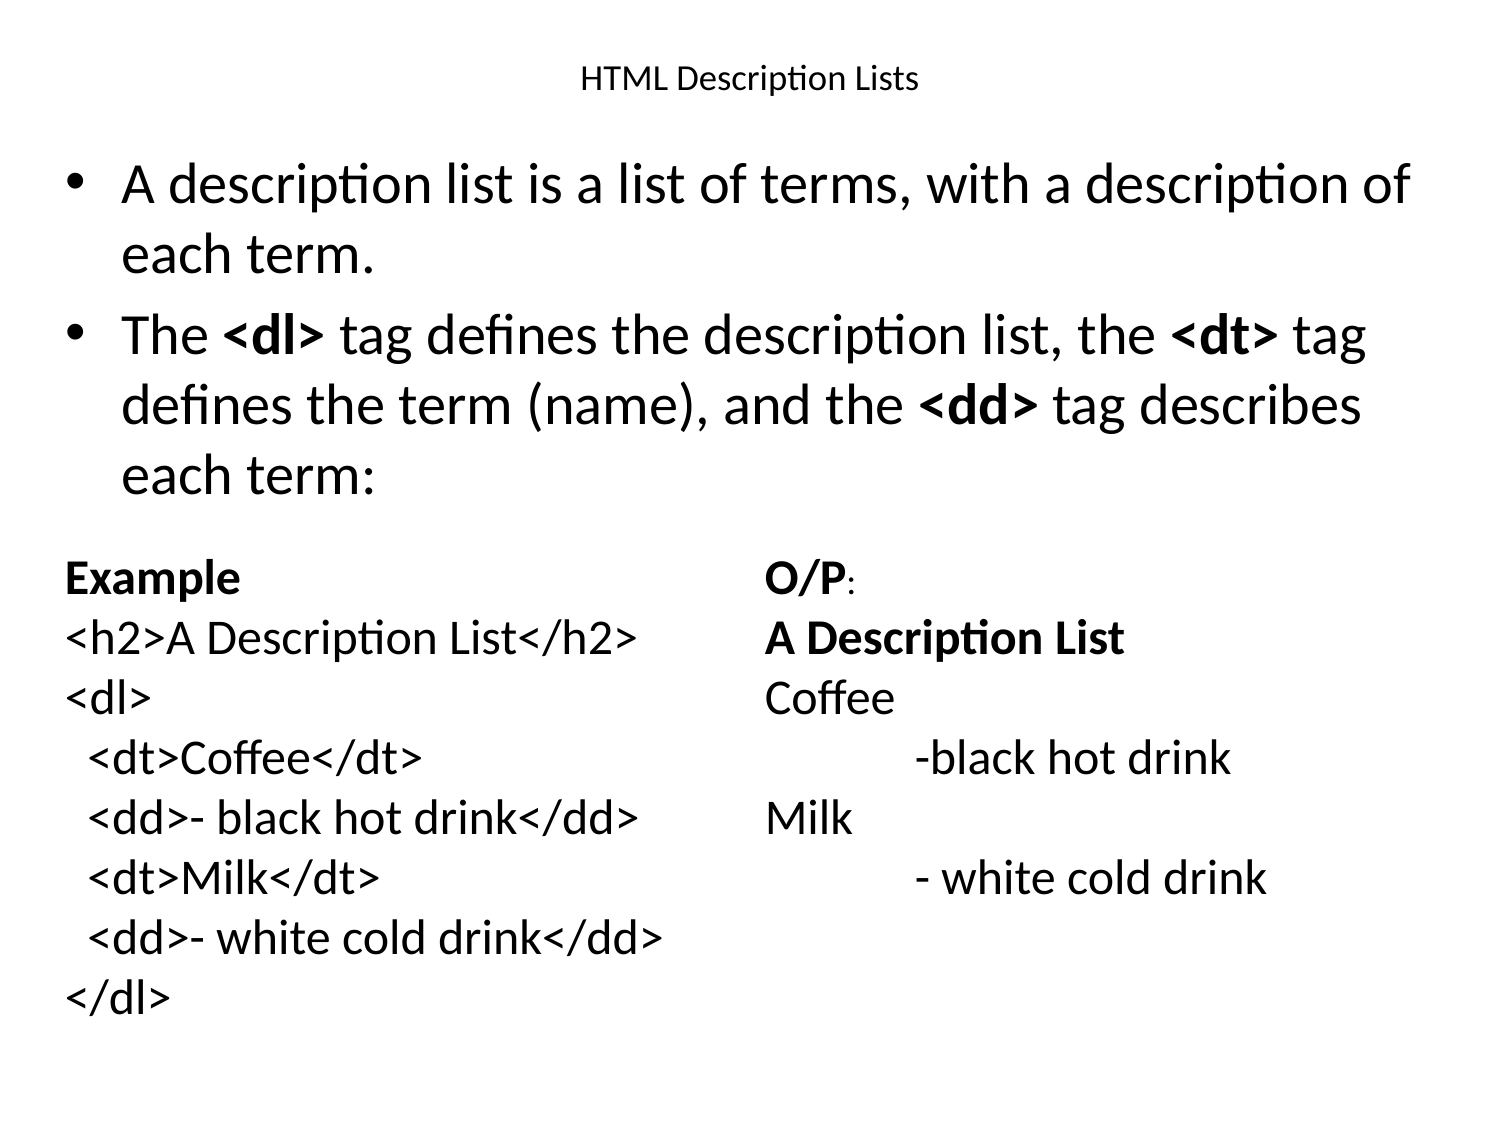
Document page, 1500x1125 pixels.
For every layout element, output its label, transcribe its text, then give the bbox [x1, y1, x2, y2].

text_box Example <h2>A Description List</h2> <dl> <dt>Coffee</dt> <dd>- black hot drink</dd> <dt>Milk</dt> <dd>- white cold drink</dd> </dl> [50, 537, 700, 1033]
list A description list is a list of terms, with a description of each term. The <dl> tag defines the description list, the <dt> tag defines the term (name), and the <dd> tag describes each term: [50, 137, 1438, 550]
text_box O/P: A Description List Coffee -black hot drink Milk - white cold drink [750, 537, 1450, 973]
title HTML Description Lists [75, 45, 1425, 137]
